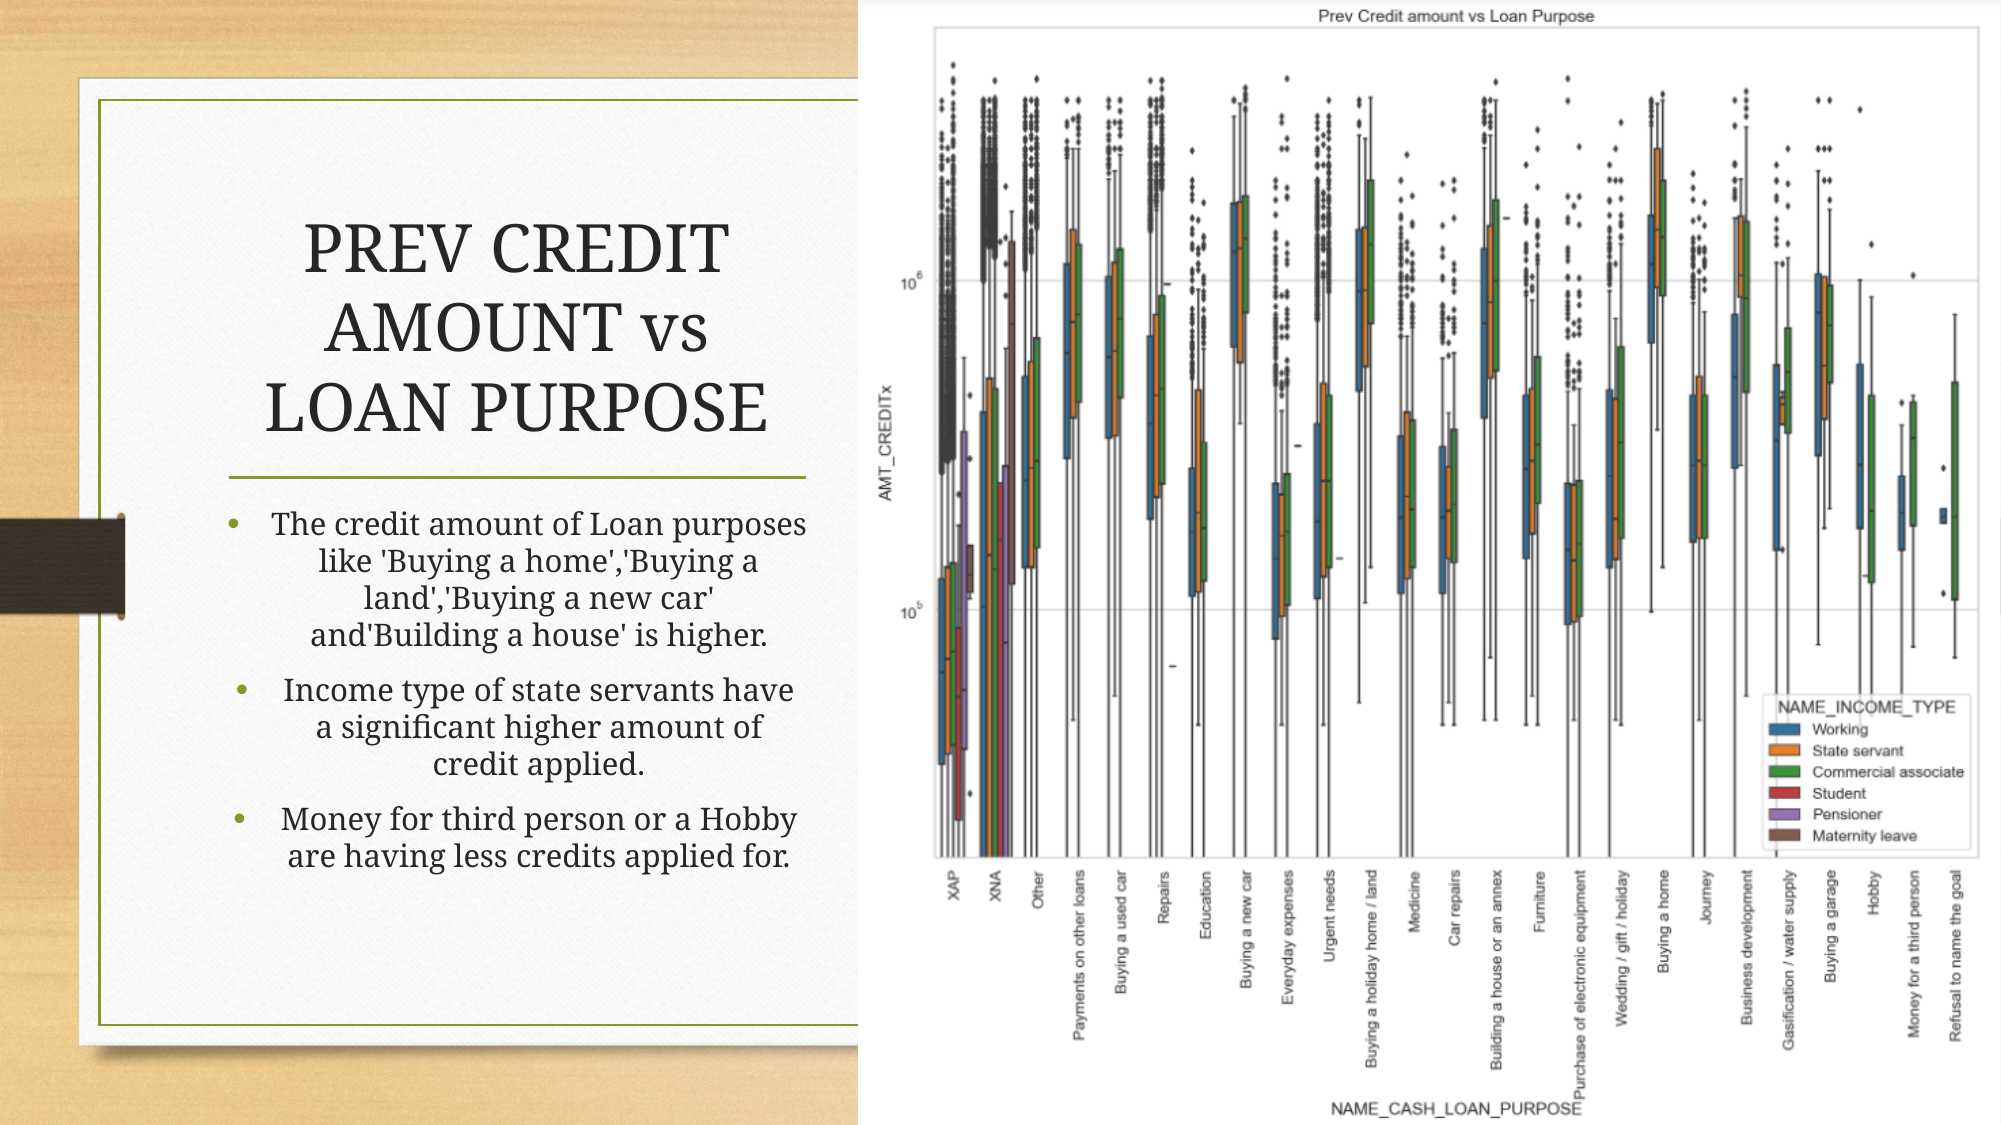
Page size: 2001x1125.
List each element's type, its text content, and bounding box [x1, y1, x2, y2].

picture [0, 0, 858, 1125]
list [858, 0, 2000, 1125]
title PREV CREDIT AMOUNT vs LOAN PURPOSE [212, 227, 823, 453]
list The credit amount of Loan purposes like 'Buying a home','Buying a land','Buying a new car' and'Building a house' is higher. Income type of state servants have a significant higher amount of credit applied. Money for third person or a Hobby are having less credits applied for. [212, 497, 823, 898]
